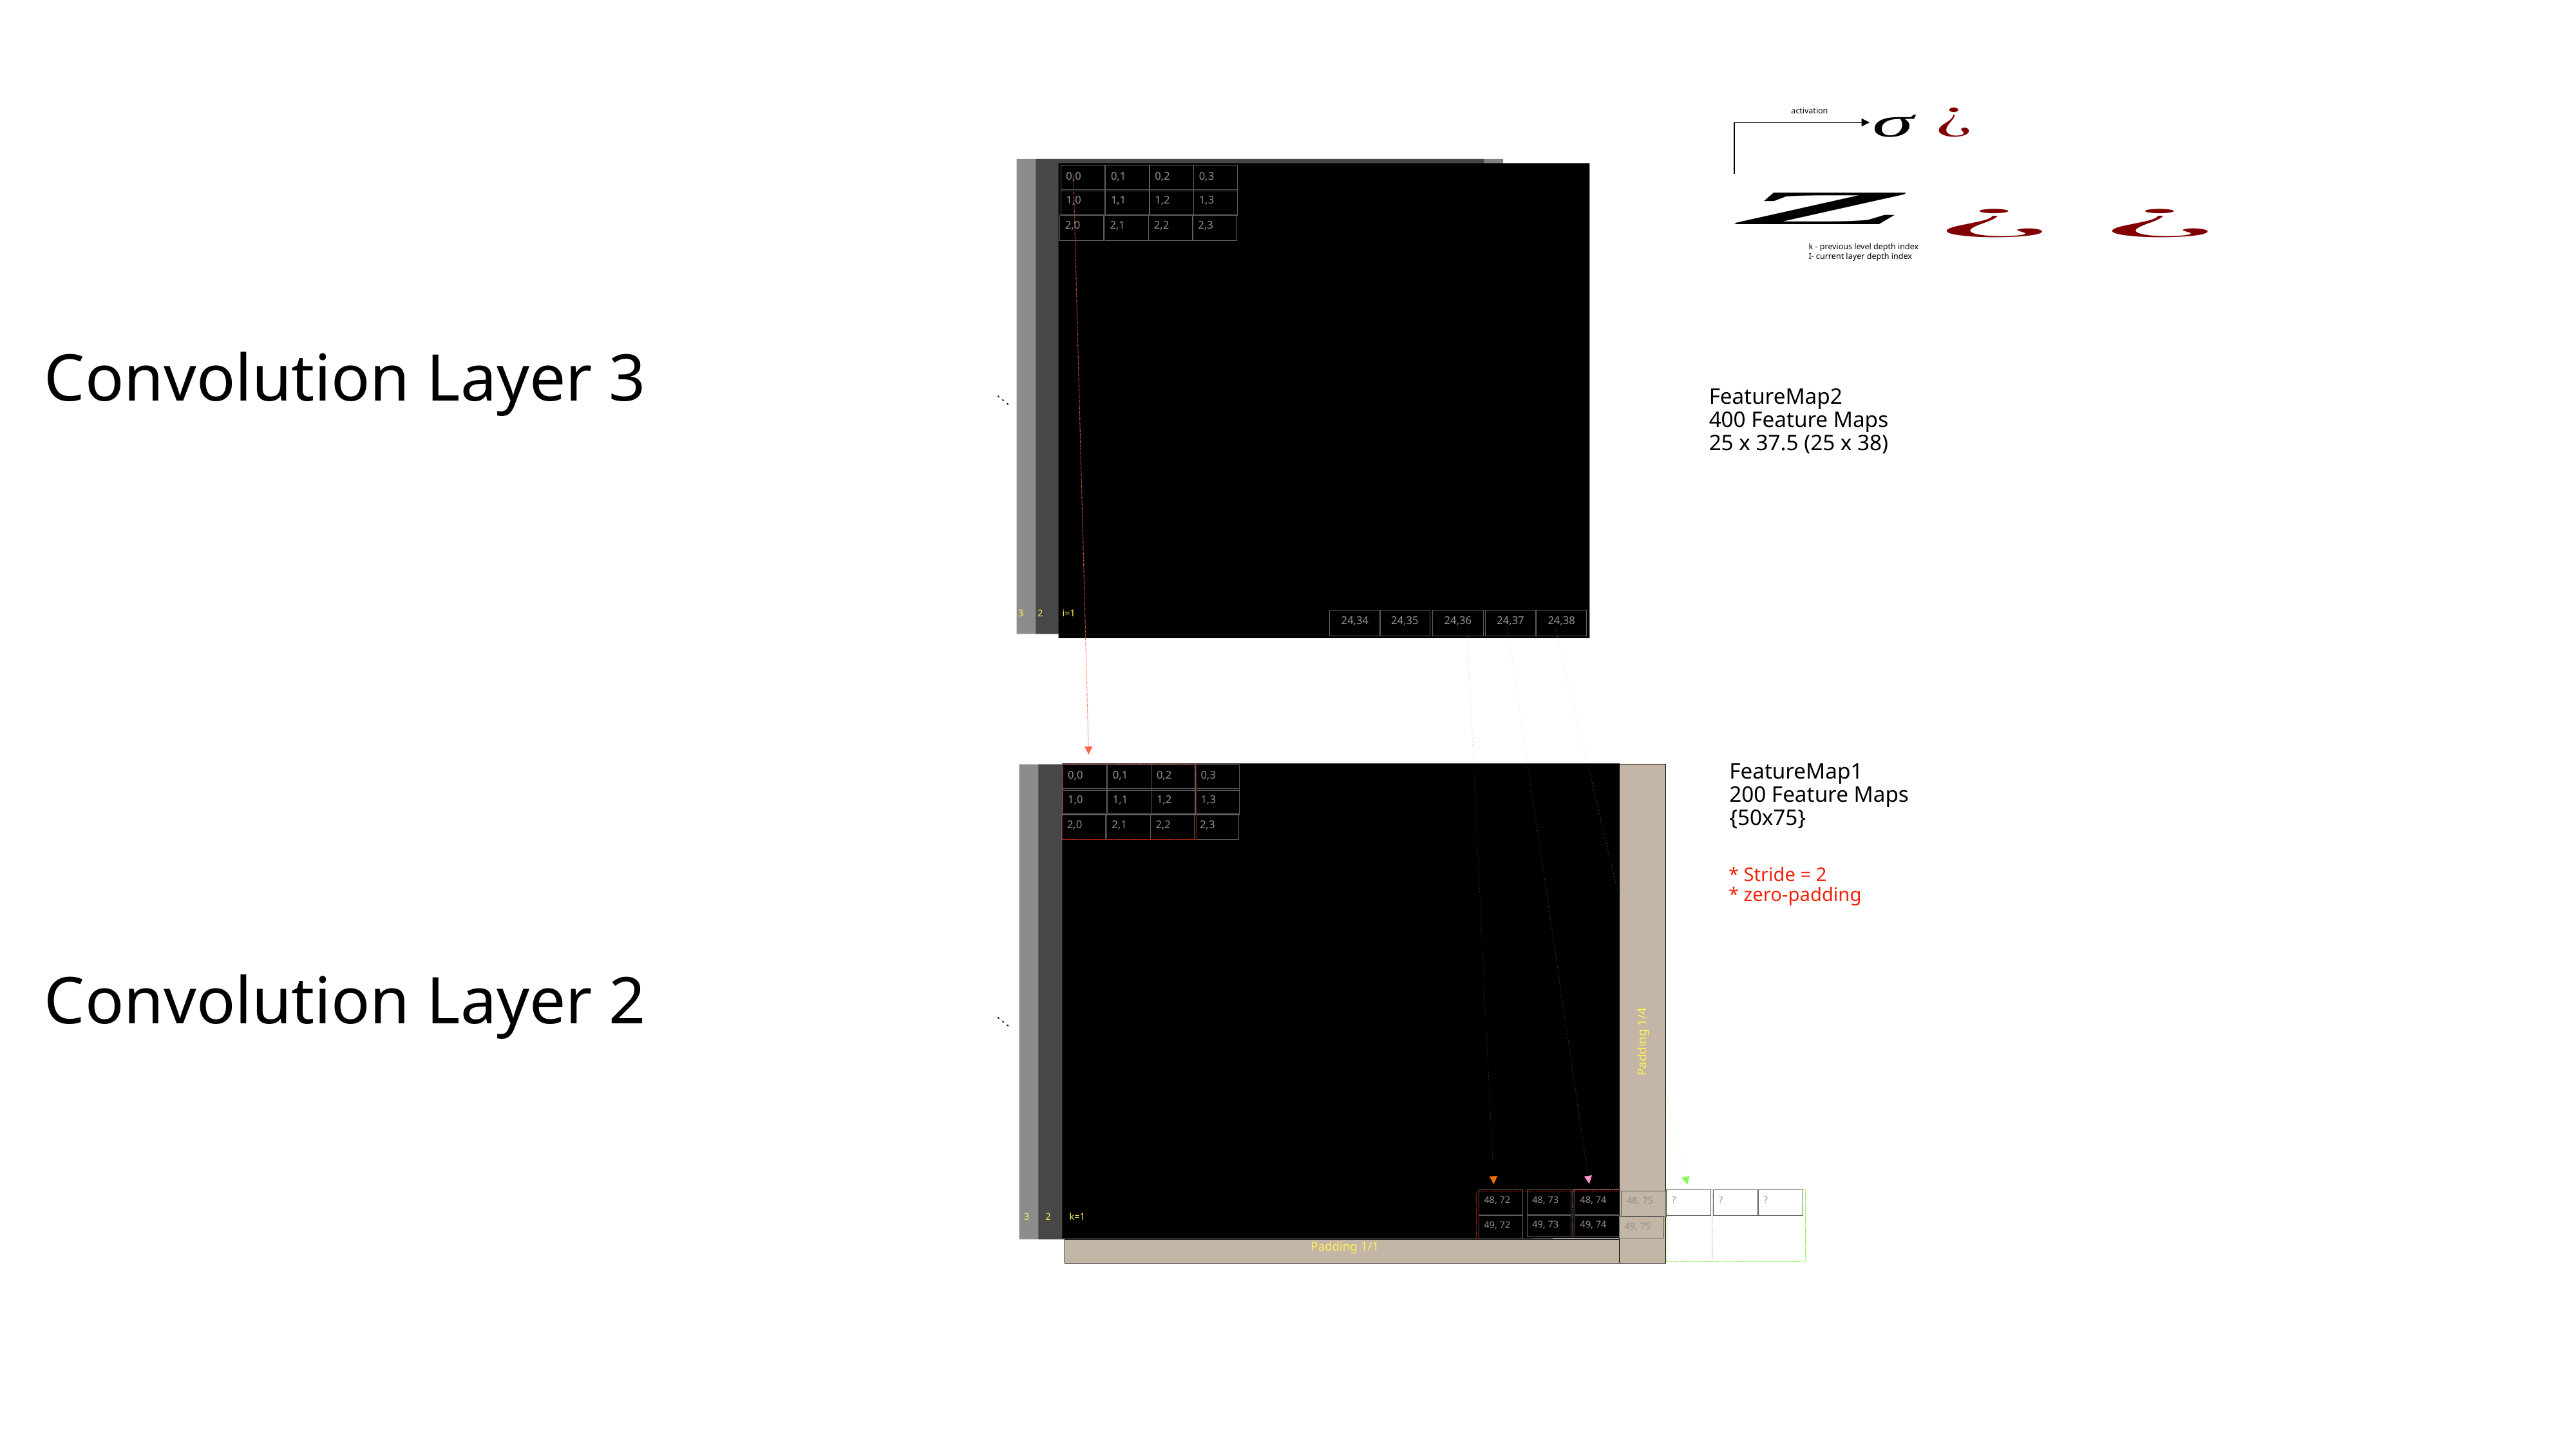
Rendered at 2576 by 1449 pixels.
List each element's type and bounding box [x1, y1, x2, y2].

text_box [992, 158, 1590, 643]
text_box [1681, 1175, 1690, 1185]
text_box [39, 945, 829, 1061]
text_box [1724, 742, 1974, 848]
text_box [1712, 98, 2219, 276]
text_box [1723, 860, 1872, 947]
text_box [1703, 367, 1973, 474]
text_box [1084, 746, 1093, 755]
text_box [992, 1014, 1016, 1032]
text_box [1018, 762, 1806, 1264]
text_box [1872, 99, 1972, 147]
text_box [39, 322, 829, 437]
